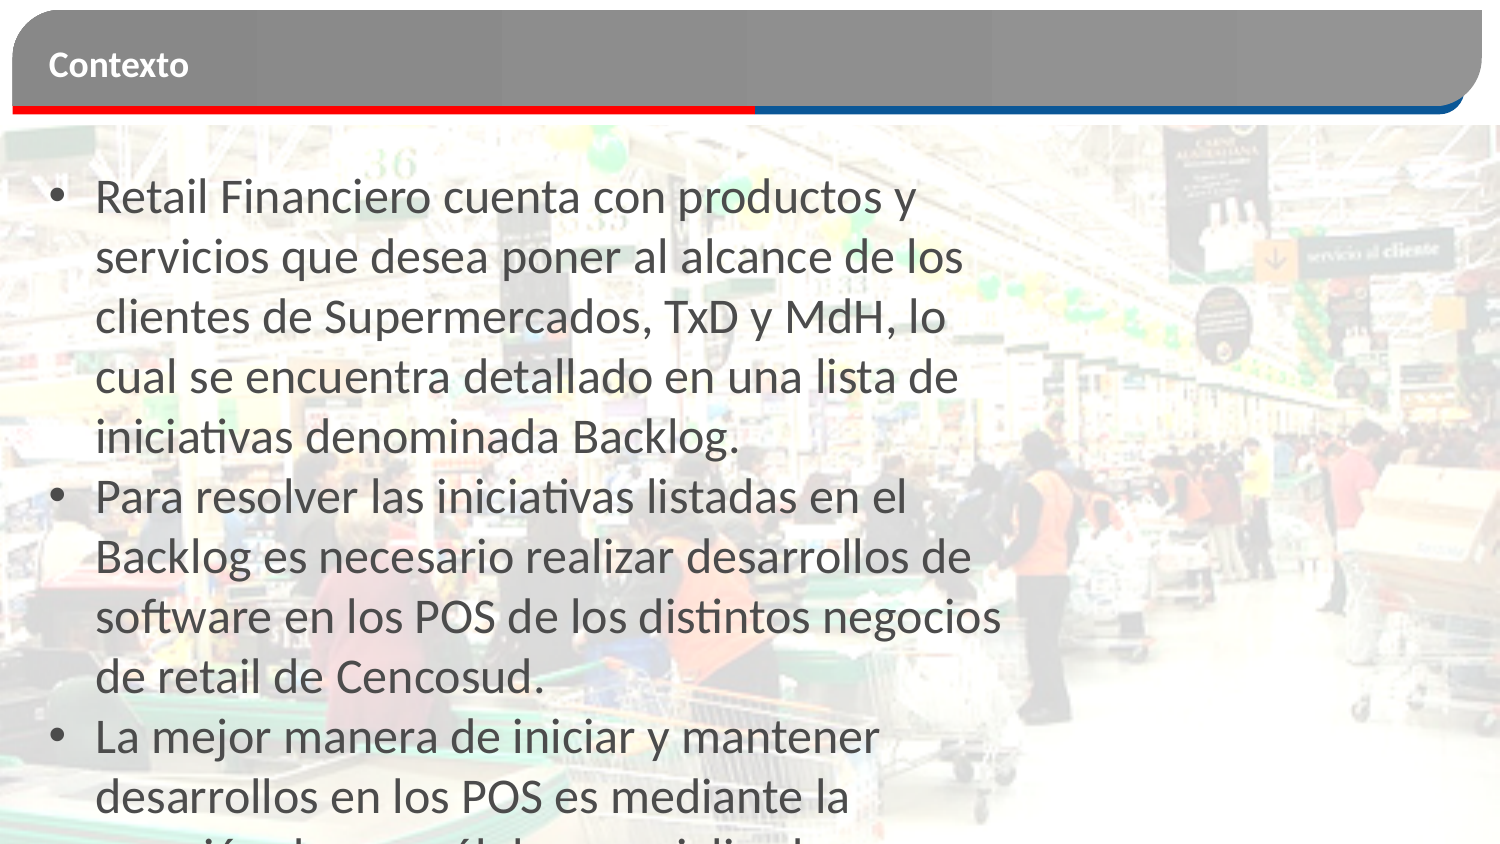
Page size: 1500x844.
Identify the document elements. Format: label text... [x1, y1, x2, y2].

picture [0, 125, 1500, 844]
title Contexto [40, 9, 1437, 117]
